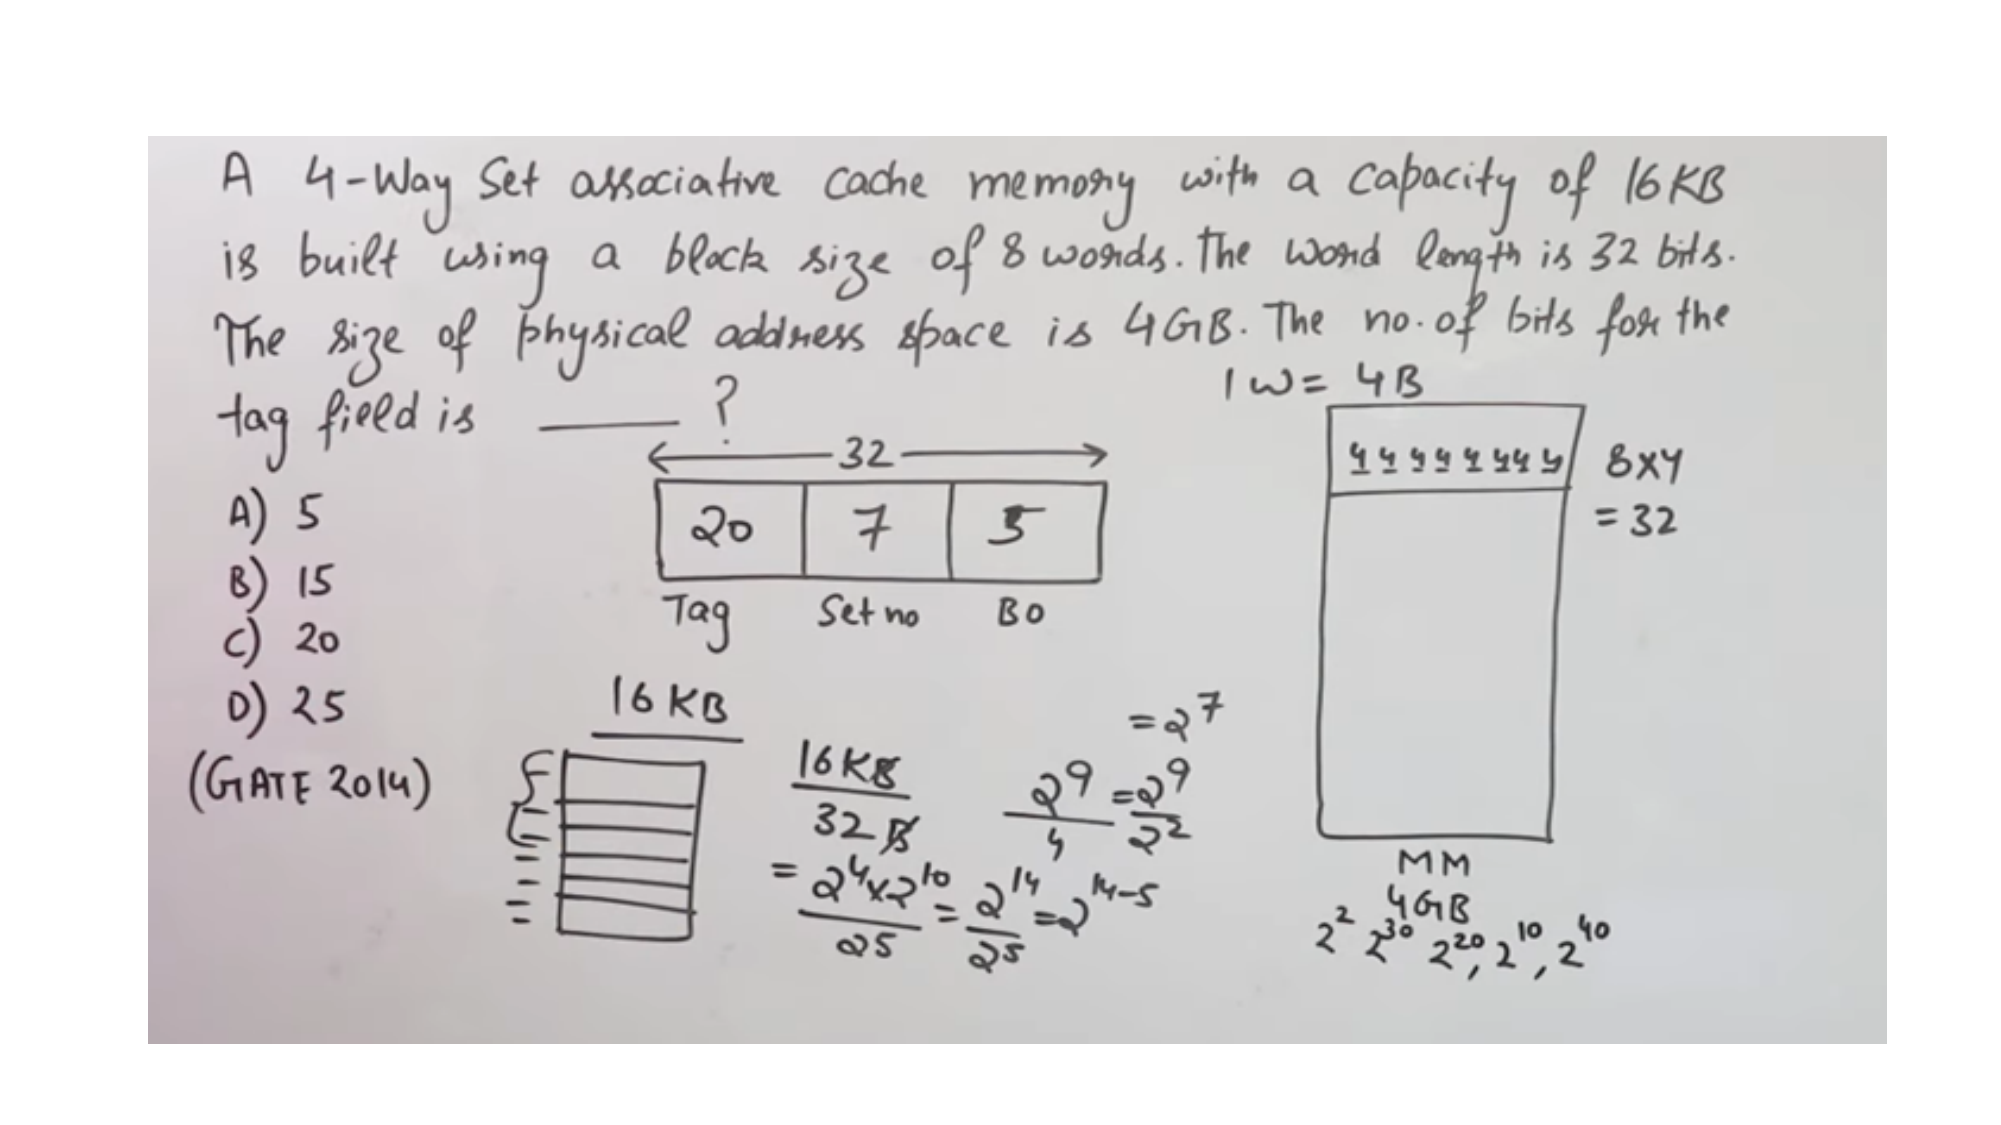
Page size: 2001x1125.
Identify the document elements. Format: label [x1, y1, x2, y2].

list [148, 136, 1887, 1044]
